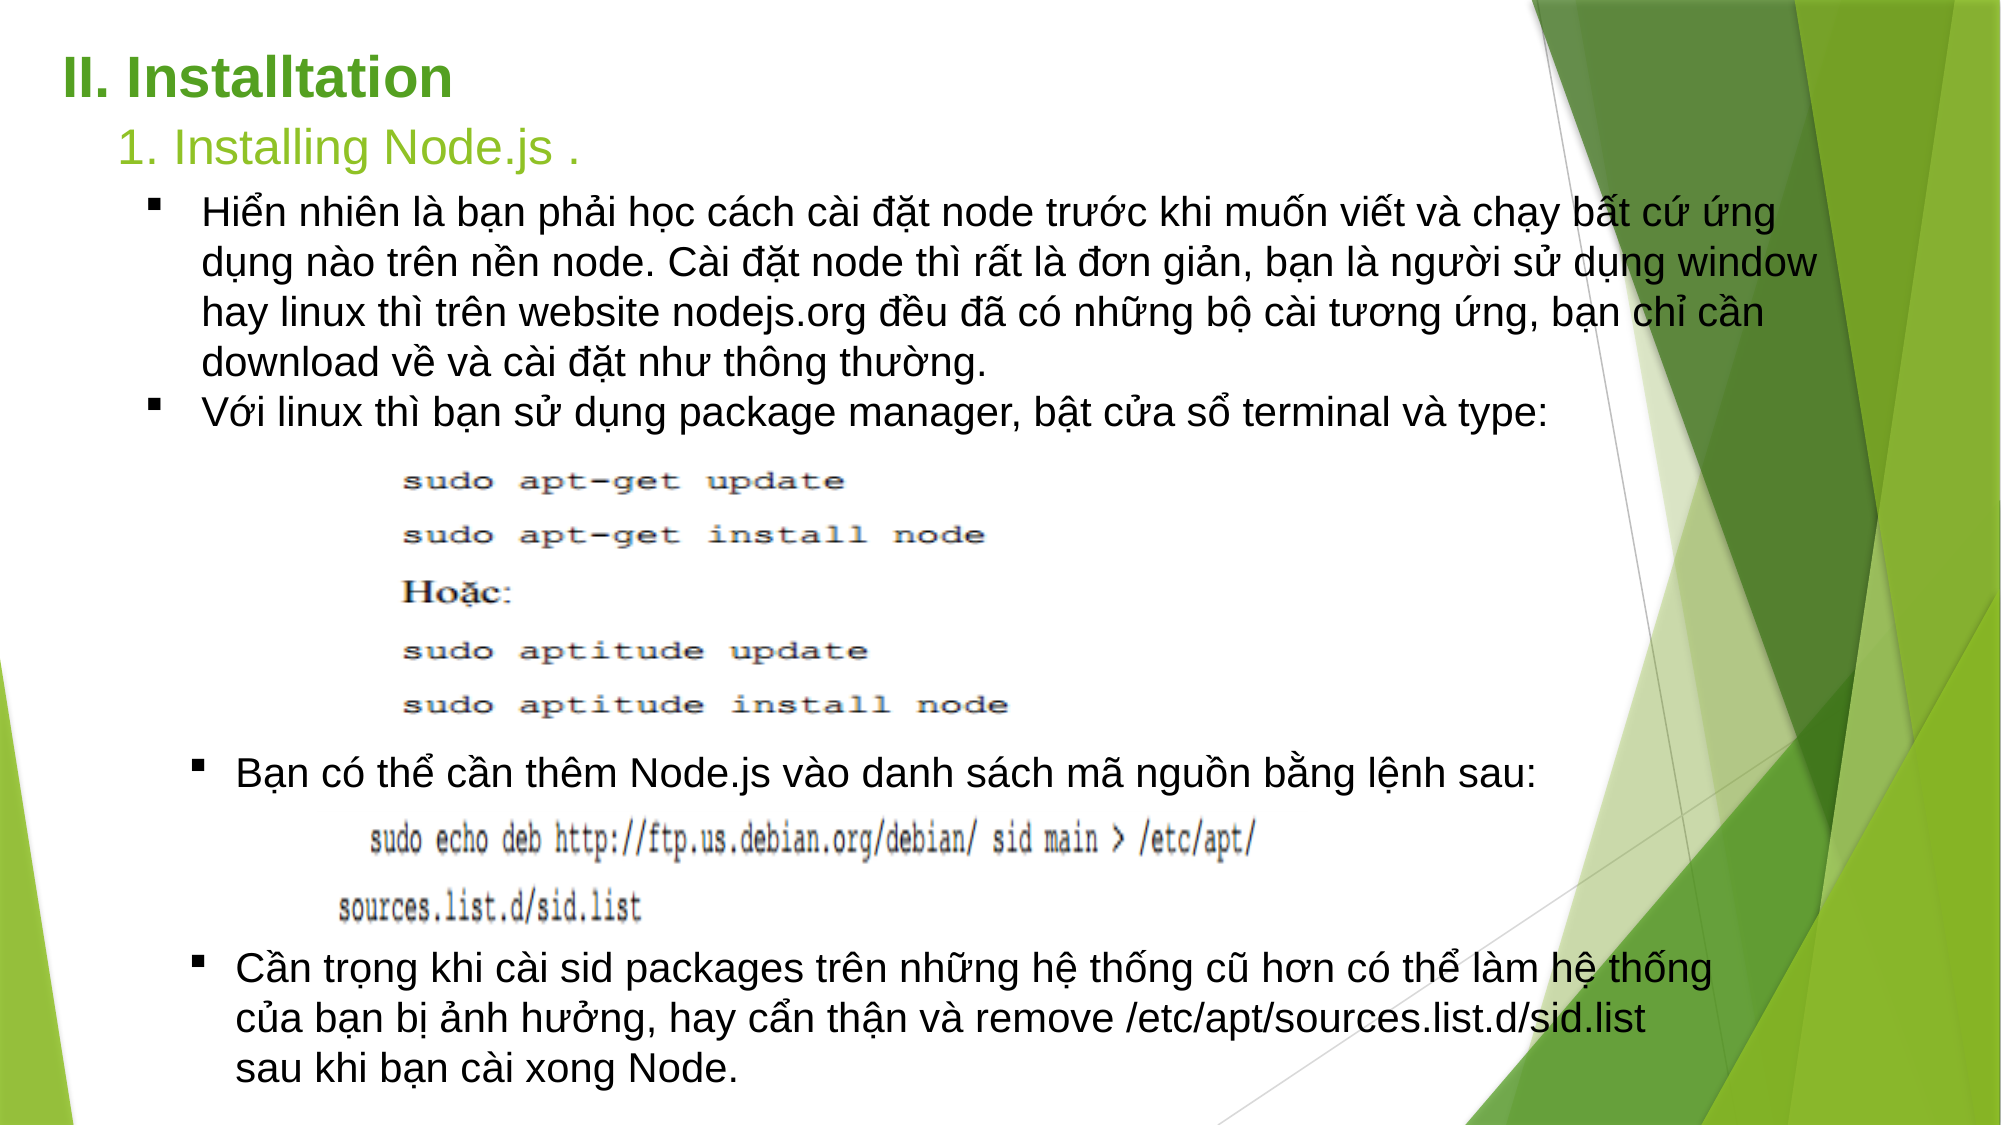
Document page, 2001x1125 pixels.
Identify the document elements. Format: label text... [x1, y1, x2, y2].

text_box Bạn có thể cần thêm Node.js vào danh sách mã nguồn bằng lệnh sau: [173, 738, 1561, 804]
text_box Cần trọng khi cài sid packages trên những hệ thống cũ hơn có thể làm hệ thống của bạn bị ảnh hưởng, hay cẩn thận và remove /etc/apt/sources.list.d/sid.list sau khi bạn cài xong Node. [173, 883, 1740, 1125]
picture [379, 462, 1087, 733]
text_box II. Installtation [47, 31, 1247, 177]
text_box Hiển nhiên là bạn phải học cách cài đặt node trước khi muốn viết và chạy bất cứ ứng dụng nào trên nền node. Cài đặt node thì rất là đơn giản, bạn là người sử dụng window hay linux thì trên website nodejs.org đều đã có những bộ cài tương ứng, bạn chỉ cần download về và cài đặt như thông thường. Với linux thì bạn sử dụng package manager, bật cửa sổ terminal và type: [130, 176, 1844, 502]
text_box 1. Installing Node.js . [102, 106, 612, 182]
picture [317, 809, 1308, 944]
